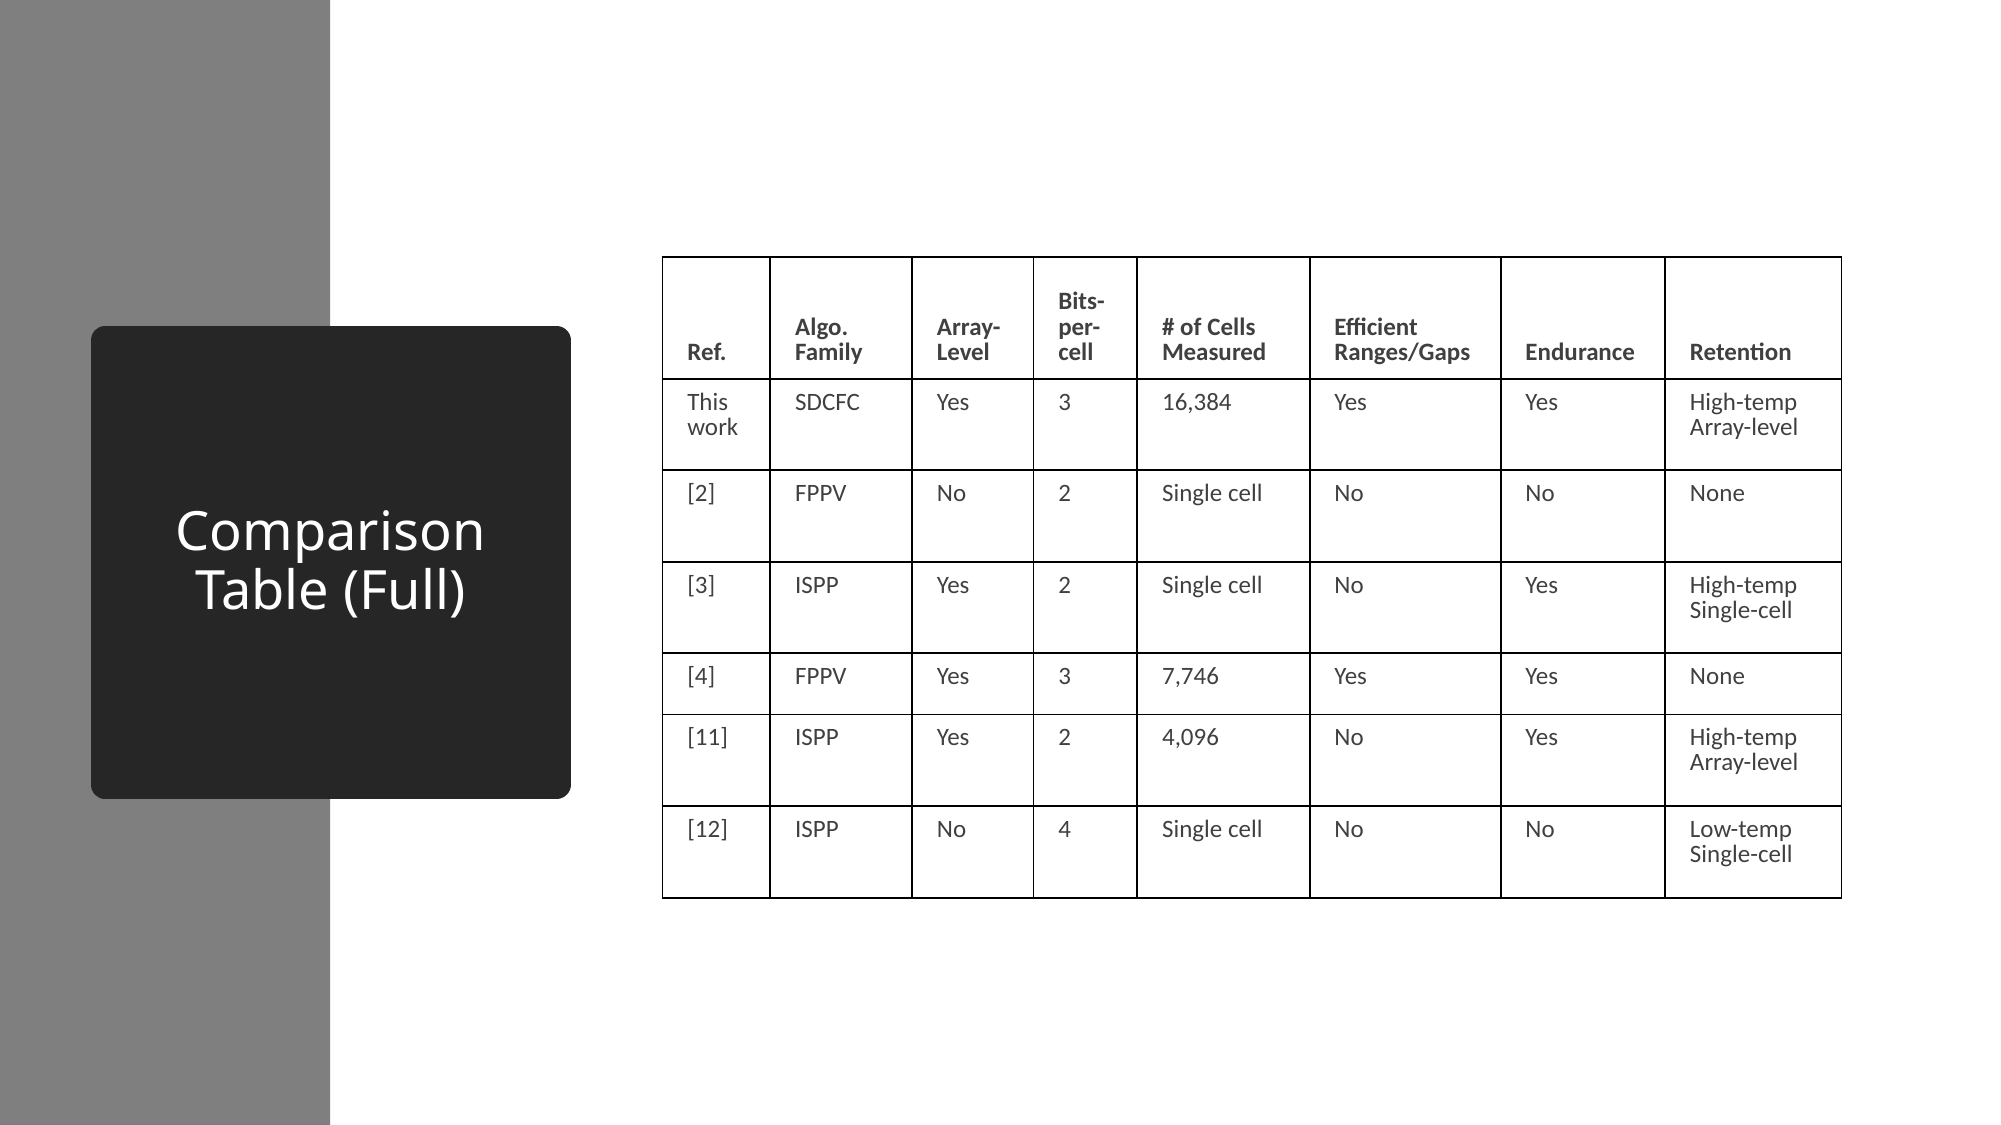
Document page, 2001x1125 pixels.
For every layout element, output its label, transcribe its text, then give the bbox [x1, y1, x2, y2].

table_cell Single cell [1138, 563, 1309, 652]
table_cell 7,746 [1138, 654, 1309, 714]
table_cell ISPP [771, 807, 911, 897]
table_header Ref. [663, 258, 769, 378]
table_cell Yes [1502, 654, 1664, 714]
table_cell Yes [913, 563, 1033, 652]
table_cell Single cell [1138, 471, 1309, 561]
table_cell 2 [1034, 563, 1136, 652]
table_cell Single cell [1138, 807, 1309, 897]
table_cell No [1311, 471, 1500, 561]
table_cell High-temp Single-cell [1666, 563, 1841, 652]
table_cell High-temp Array-level [1666, 715, 1841, 805]
table_cell Yes [1311, 380, 1500, 469]
table_header Algo. Family [771, 258, 911, 378]
table_header Array-Level [913, 258, 1033, 378]
table_header Retention [1666, 258, 1841, 378]
table_header Bits-per-cell [1034, 258, 1136, 378]
table_header Efficient Ranges/Gaps [1311, 258, 1500, 378]
table_cell No [1311, 563, 1500, 652]
table_cell ISPP [771, 563, 911, 652]
table_cell ISPP [771, 715, 911, 805]
table_cell Yes [913, 380, 1033, 469]
table_cell Yes [1502, 380, 1664, 469]
table_cell FPPV [771, 471, 911, 561]
table_cell No [913, 471, 1033, 561]
table_cell 4 [1034, 807, 1136, 897]
table_cell Yes [1502, 715, 1664, 805]
text_box [0, 0, 331, 1125]
table_cell High-temp Array-level [1666, 380, 1841, 469]
table_cell No [1311, 807, 1500, 897]
table_cell Low-temp Single-cell [1666, 807, 1841, 897]
table_cell Yes [913, 715, 1033, 805]
table_cell FPPV [771, 654, 911, 714]
table_cell Yes [1311, 654, 1500, 714]
table_cell [11] [663, 715, 769, 805]
table_cell 3 [1034, 380, 1136, 469]
table_cell No [1311, 715, 1500, 805]
table_cell 4,096 [1138, 715, 1309, 805]
table_cell Yes [913, 654, 1033, 714]
table_cell SDCFC [771, 380, 911, 469]
table_cell Yes [1502, 563, 1664, 652]
text_box [331, 0, 2000, 1125]
table_cell [3] [663, 563, 769, 652]
title Comparison Table (Full) [105, 340, 557, 785]
table_cell [4] [663, 654, 769, 714]
table_cell None [1666, 654, 1841, 714]
table_cell No [913, 807, 1033, 897]
table_cell [2] [663, 471, 769, 561]
table_cell 16,384 [1138, 380, 1309, 469]
table_cell This work [663, 380, 769, 469]
table_cell [12] [663, 807, 769, 897]
table_cell No [1502, 807, 1664, 897]
table_cell No [1502, 471, 1664, 561]
table_cell 2 [1034, 715, 1136, 805]
table_cell None [1666, 471, 1841, 561]
table_cell 3 [1034, 654, 1136, 714]
table_header # of Cells Measured [1138, 258, 1309, 378]
table_cell 2 [1034, 471, 1136, 561]
table_header Endurance [1502, 258, 1664, 378]
